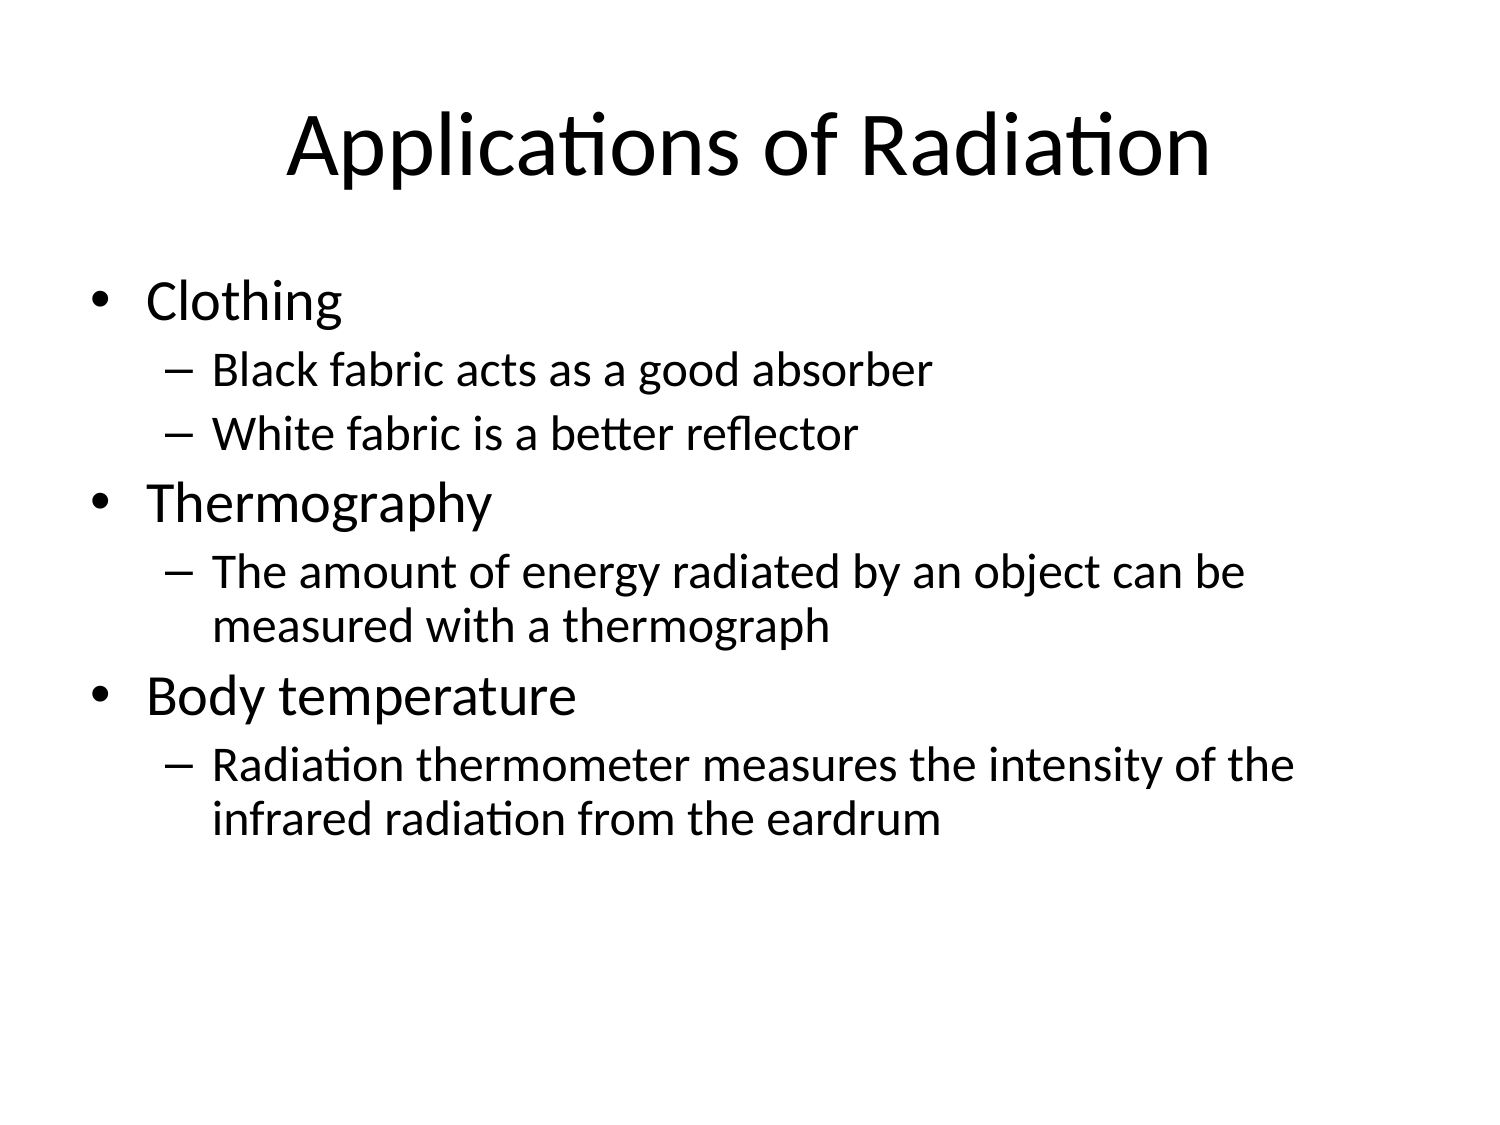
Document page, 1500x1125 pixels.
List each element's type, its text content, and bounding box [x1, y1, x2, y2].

list Clothing Black fabric acts as a good absorber White fabric is a better reflector Thermography The amount of energy radiated by an object can be measured with a thermograph Body temperature Radiation thermometer measures the intensity of the infrared radiation from the eardrum [75, 262, 1425, 1005]
title Applications of Radiation [75, 45, 1425, 233]
